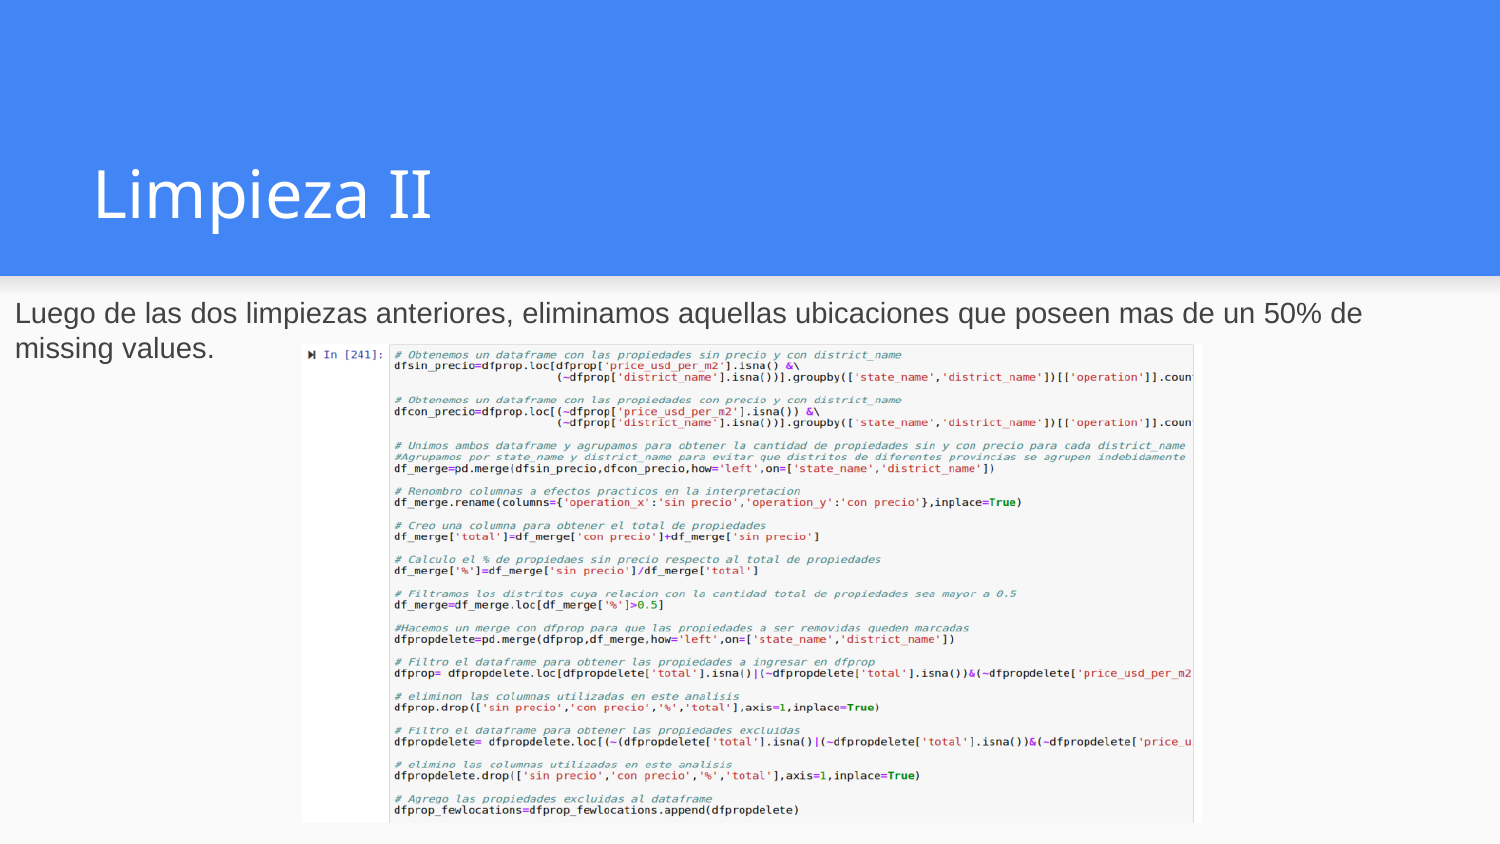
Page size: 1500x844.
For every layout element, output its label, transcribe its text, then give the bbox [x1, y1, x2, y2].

title Limpieza II [77, 121, 1427, 248]
text_box Luego de las dos limpiezas anteriores, eliminamos aquellas ubicaciones que poseen mas de un 50% de missing values. [0, 287, 1485, 373]
picture [302, 344, 1202, 823]
